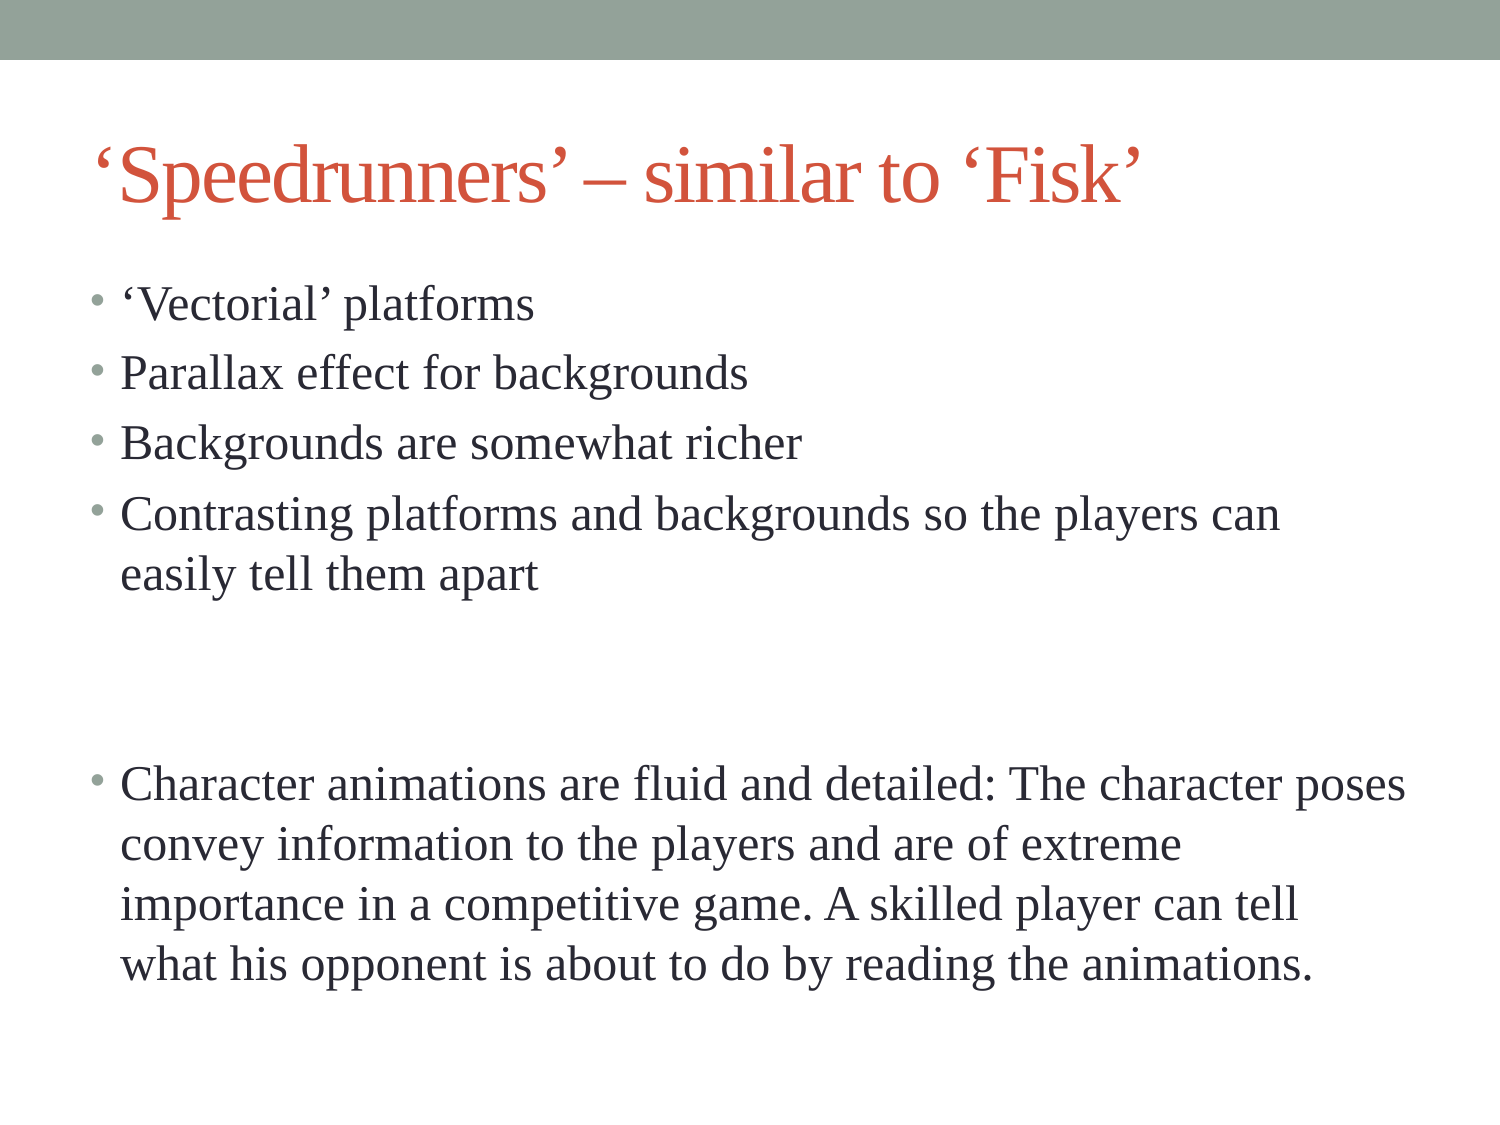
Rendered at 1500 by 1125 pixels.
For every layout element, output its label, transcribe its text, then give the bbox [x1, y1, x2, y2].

list ‘Vectorial’ platforms Parallax effect for backgrounds Backgrounds are somewhat richer Contrasting platforms and backgrounds so the players can easily tell them apart Character animations are fluid and detailed: The character poses convey information to the players and are of extreme importance in a competitive game. A skilled player can tell what his opponent is about to do by reading the animations. [75, 262, 1425, 1063]
title ‘Speedrunners’ – similar to ‘Fisk’ [75, 87, 1425, 250]
